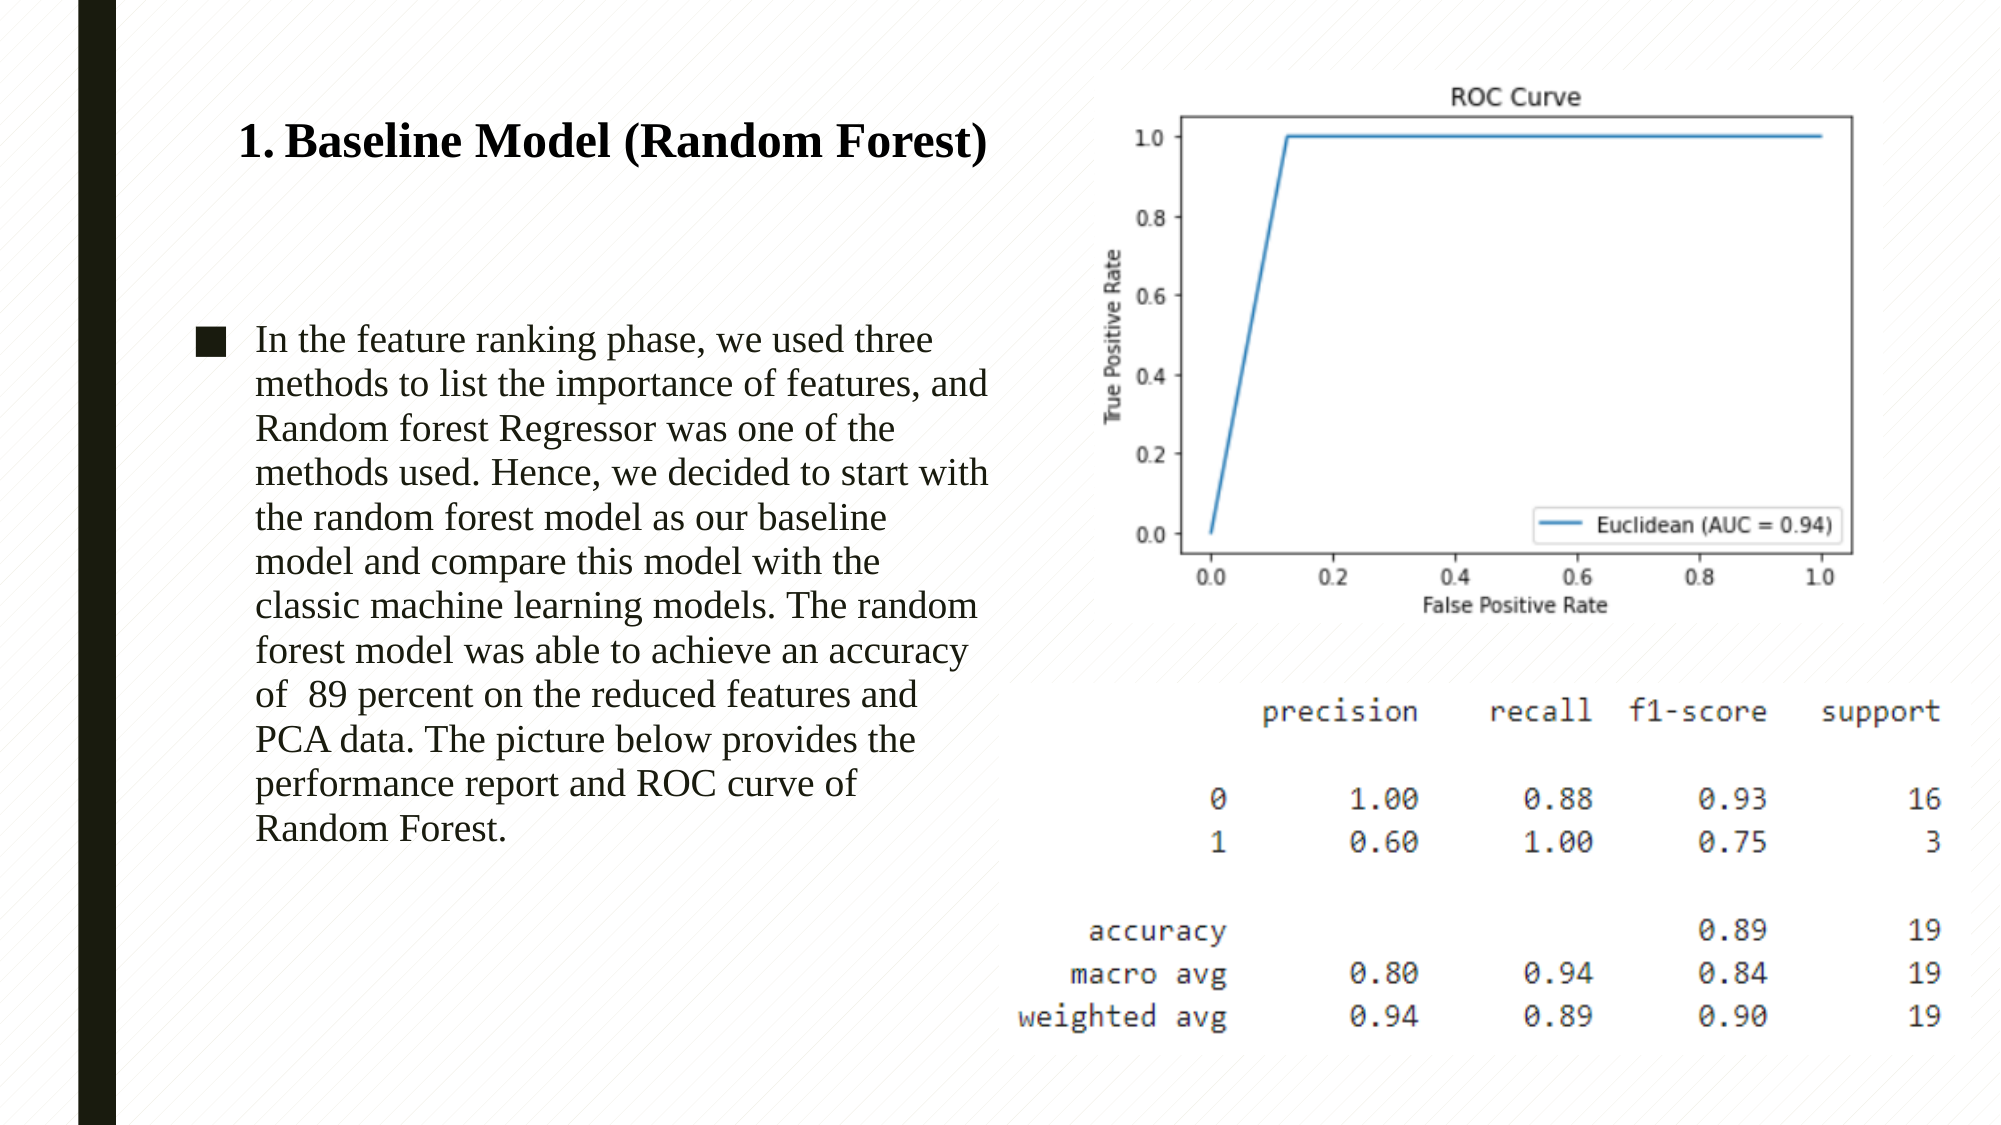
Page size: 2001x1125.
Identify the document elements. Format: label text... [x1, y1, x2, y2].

title Baseline Model (Random Forest) [147, 99, 1007, 283]
picture [999, 683, 1971, 1055]
list In the feature ranking phase, we used three methods to list the importance of features, and Random forest Regressor was one of the methods used. Hence, we decided to start with the random forest model as our baseline model and compare this model with the classic machine learning models. The random forest model was able to achieve an accuracy of 89 percent on the reduced features and PCA data. The picture below provides the performance report and ROC curve of Random Forest. [177, 309, 1007, 963]
picture [1094, 70, 1883, 623]
